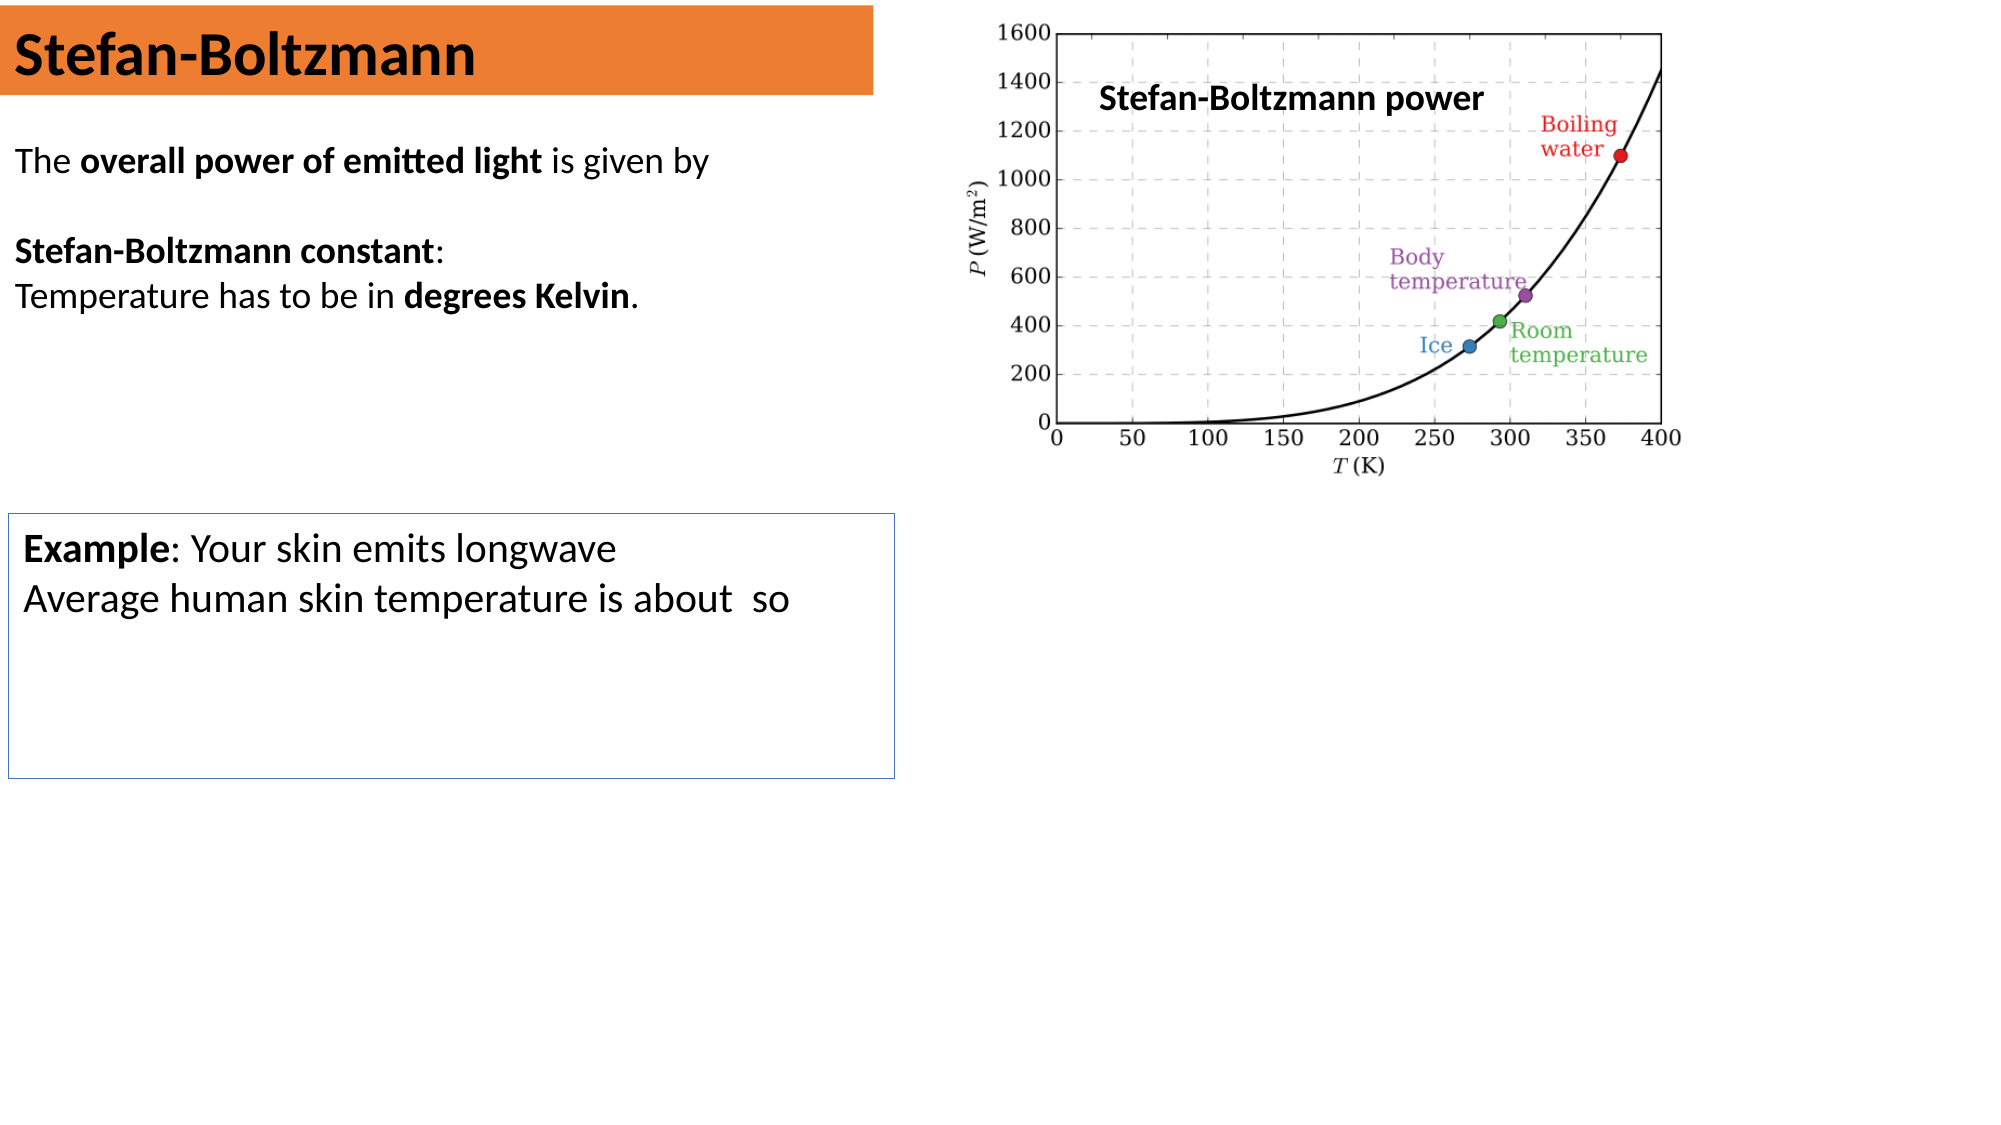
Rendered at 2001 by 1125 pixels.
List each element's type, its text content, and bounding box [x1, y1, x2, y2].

text_box Stefan-Boltzmann [0, 5, 874, 96]
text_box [958, 5, 1687, 482]
